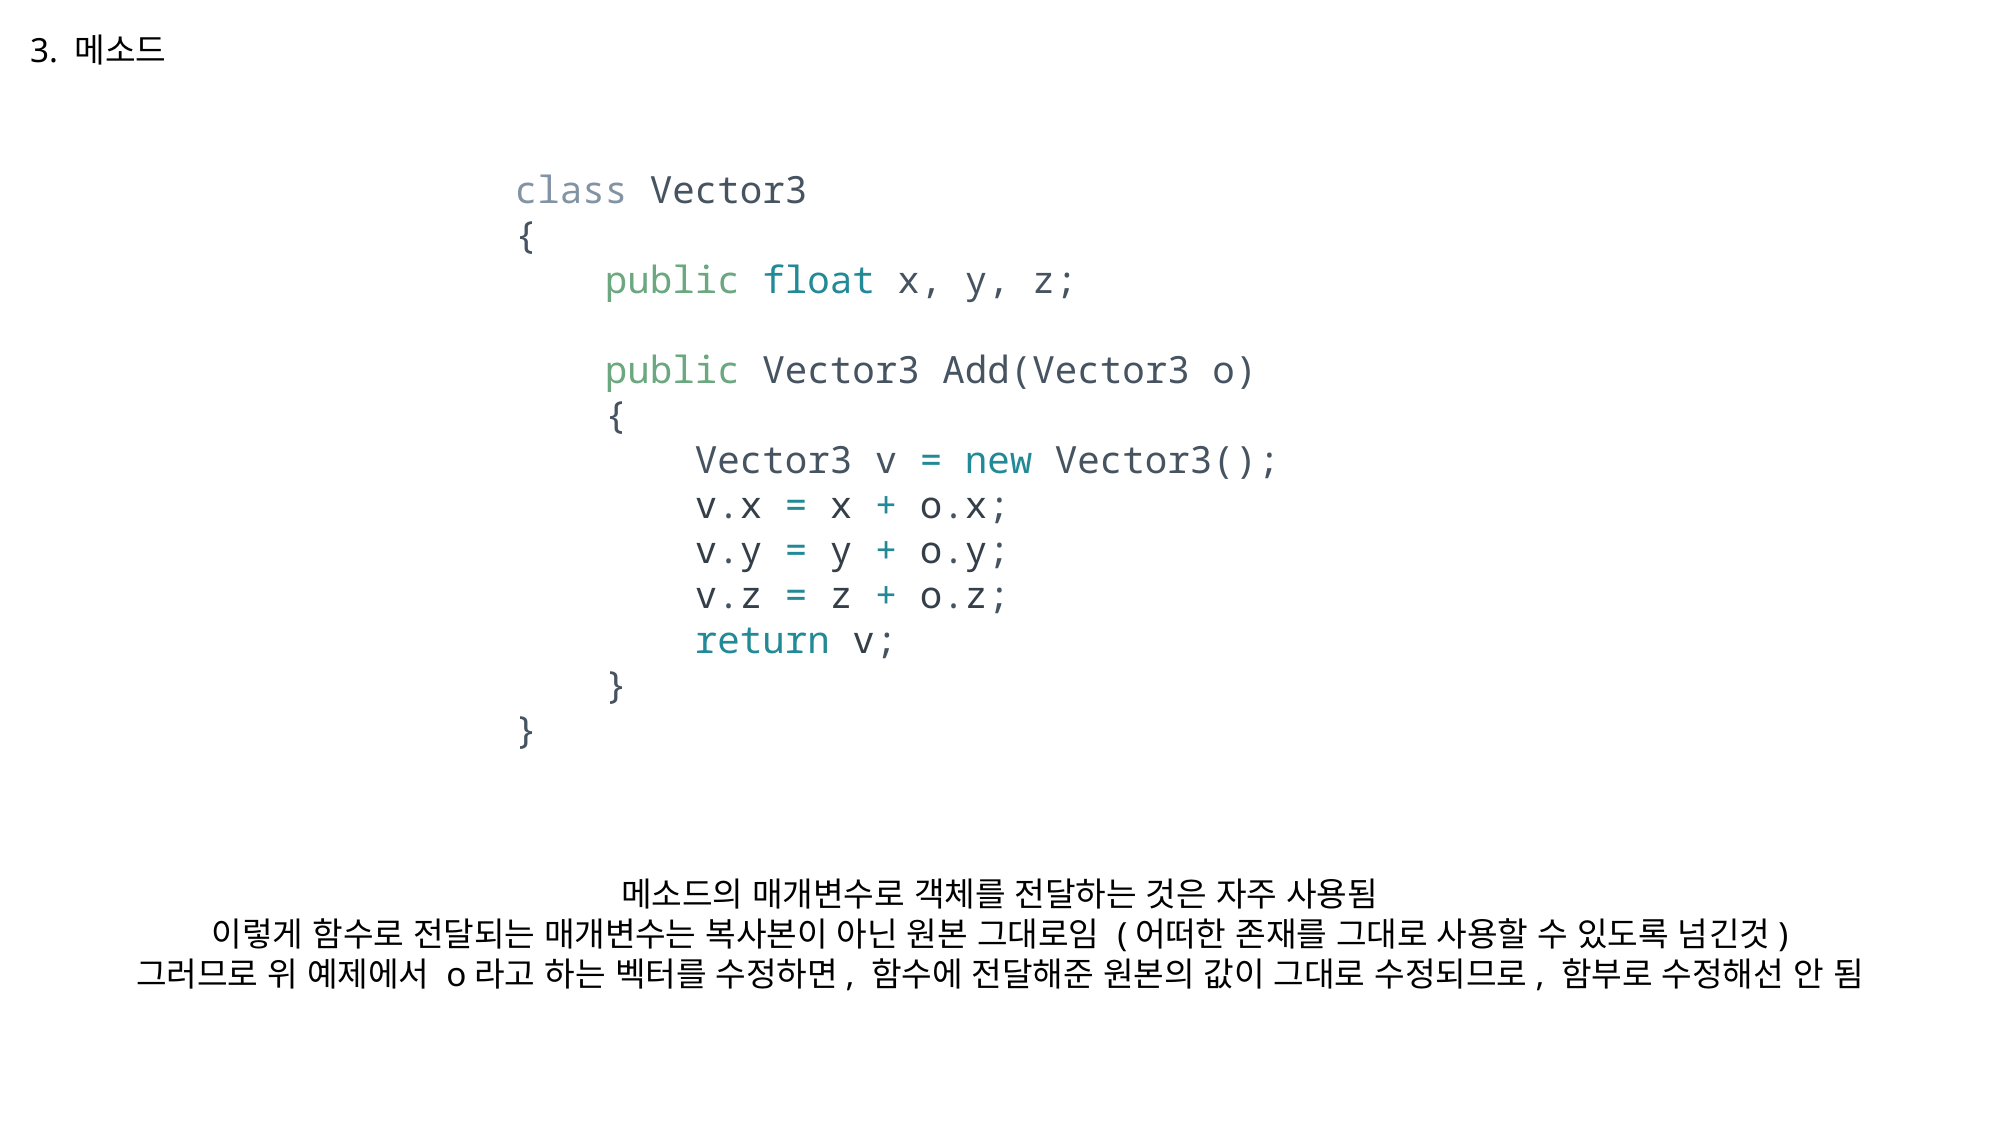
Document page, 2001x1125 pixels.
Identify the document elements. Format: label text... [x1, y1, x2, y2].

text_box class Vector3 { public float x, y, z; public Vector3 Add(Vector3 o) { Vector3 v = new Vector3(); v.x = x + o.x; v.y = y + o.y; v.z = z + o.z; return v; } } [500, 158, 1500, 759]
text_box 메소드의 매개변수로 객체를 전달하는 것은 자주 사용됨 이렇게 함수로 전달되는 매개변수는 복사본이 아닌 원본 그대로임 (어떠한 존재를 그대로 사용할 수 있도록 넘긴것) 그러므로 위 예제에서 o라고 하는 벡터를 수정하면, 함수에 전달해준 원본의 값이 그대로 수정되므로, 함부로 수정해선 안 됨 [121, 866, 1879, 1001]
text_box 3. 메소드 [15, 21, 182, 77]
